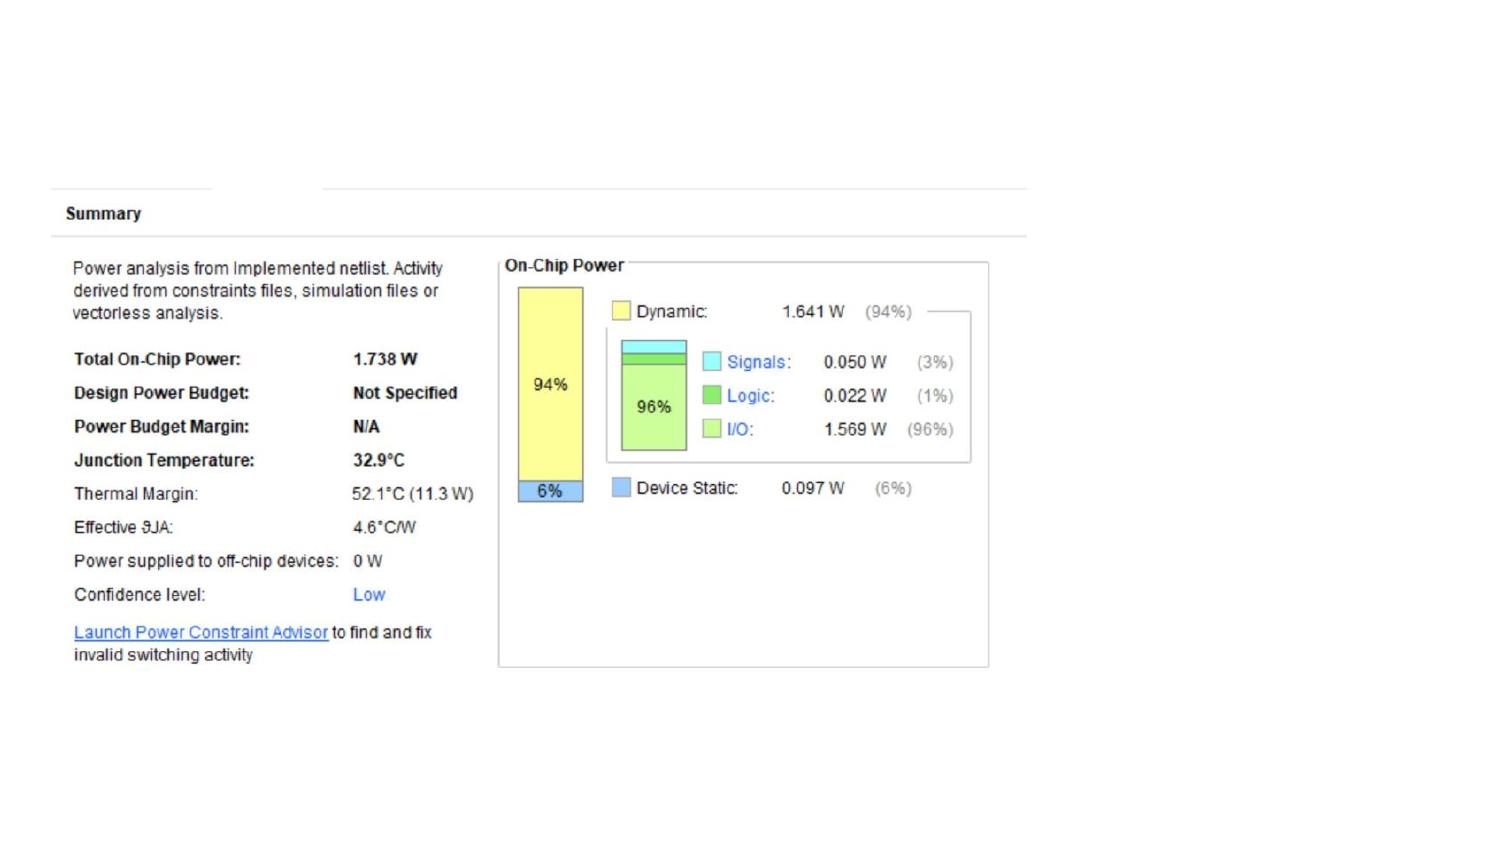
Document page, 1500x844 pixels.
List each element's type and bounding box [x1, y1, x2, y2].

picture [50, 188, 1027, 732]
